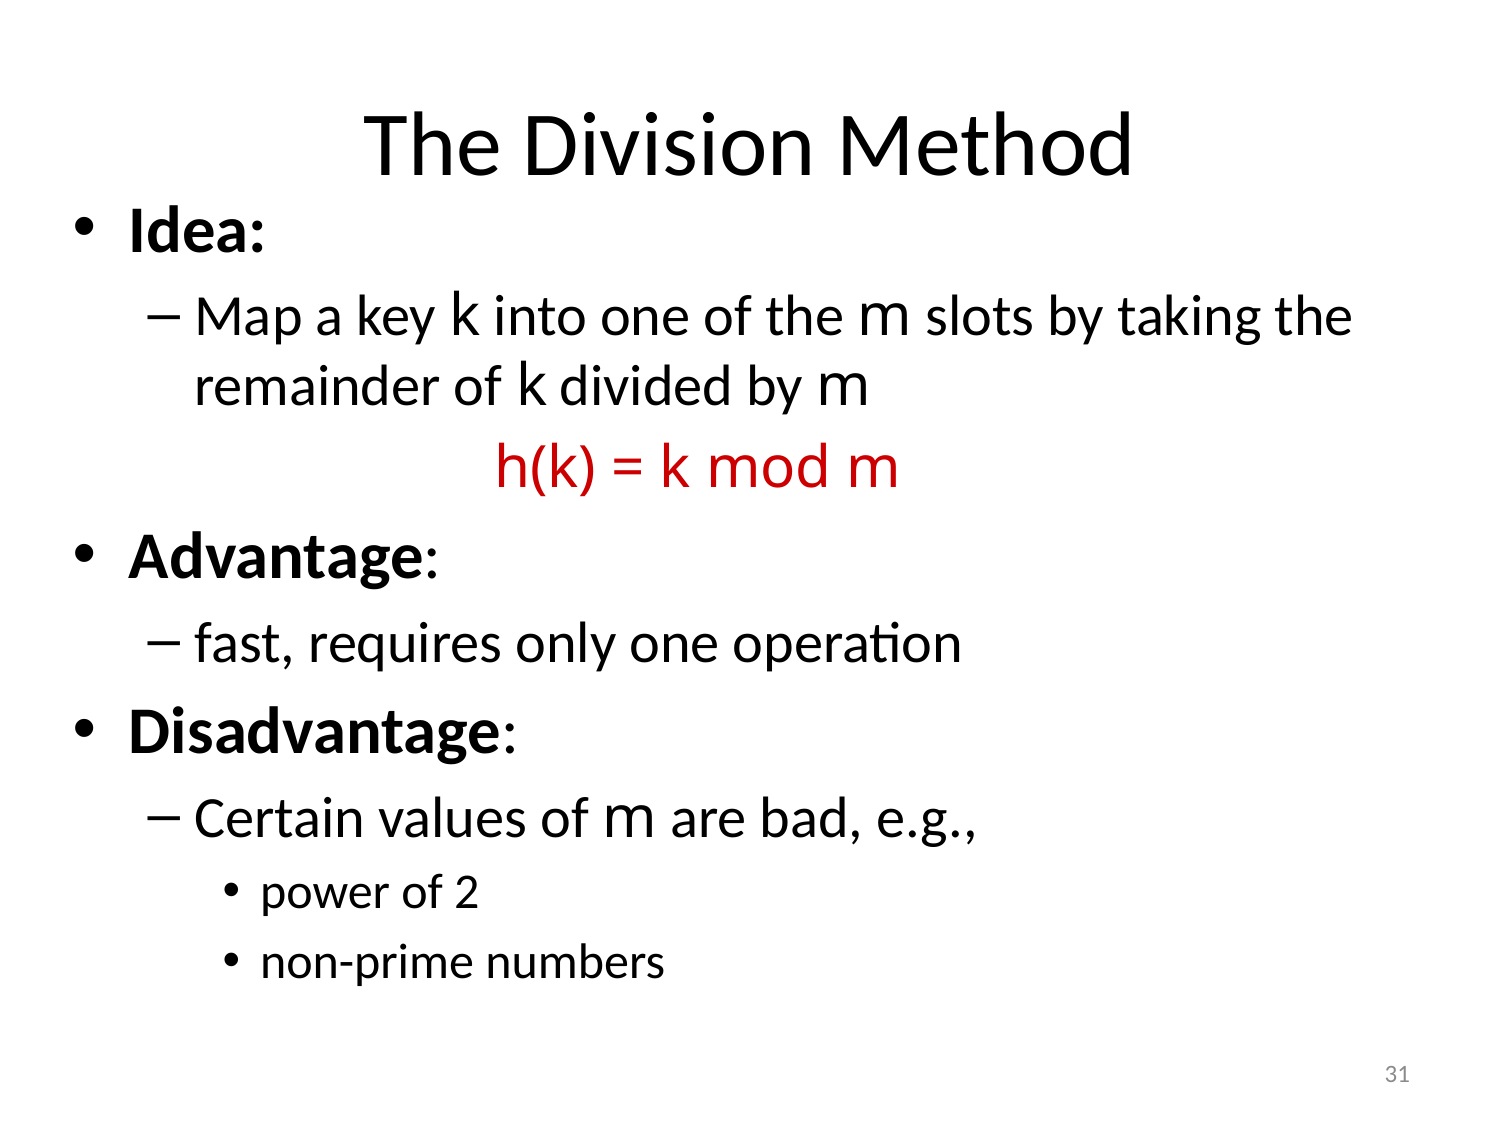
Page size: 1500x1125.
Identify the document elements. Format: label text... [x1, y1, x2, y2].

list Idea: Map a key k into one of the m slots by taking the remainder of k divided by m h(k) = k mod m Advantage: fast, requires only one operation Disadvantage: Certain values of m are bad, e.g., power of 2 non-prime numbers [57, 178, 1408, 1073]
slide_number 31 [1074, 1042, 1425, 1103]
title The Division Method [75, 45, 1425, 233]
